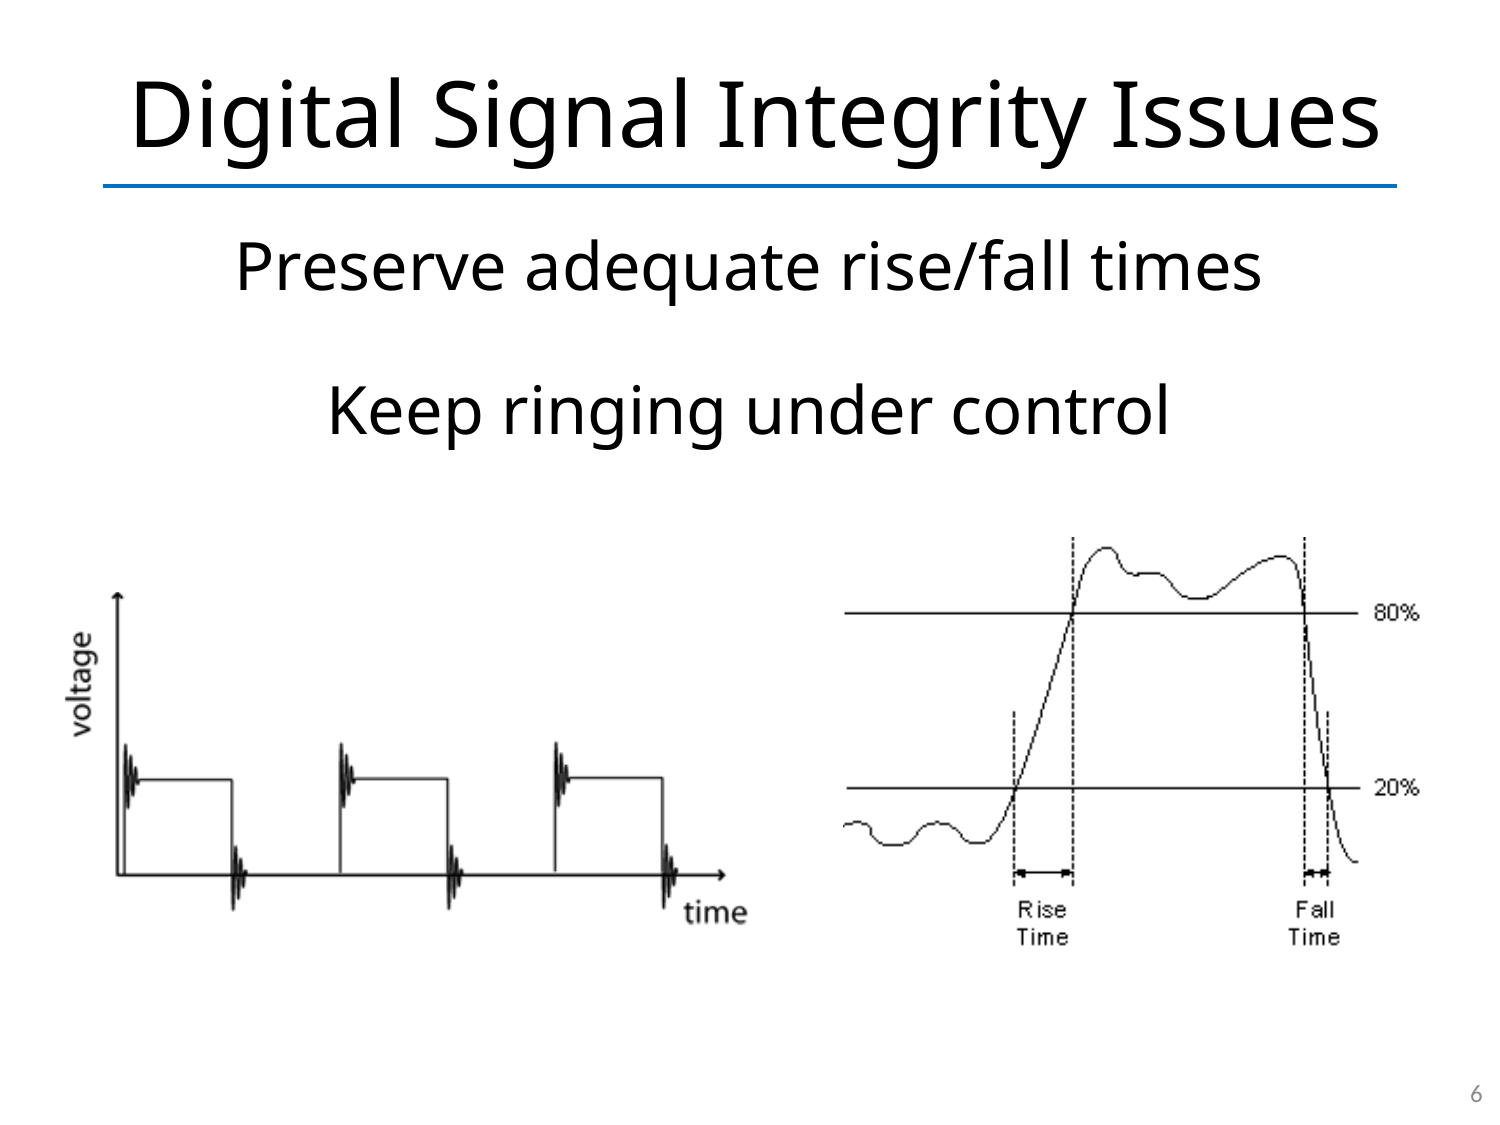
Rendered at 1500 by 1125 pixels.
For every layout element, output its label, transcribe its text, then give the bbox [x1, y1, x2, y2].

picture [60, 592, 757, 938]
title Digital Signal Integrity Issues [76, 36, 1437, 200]
picture [843, 537, 1424, 952]
text_box Preserve adequate rise/fall times Keep ringing under control [84, 249, 1416, 433]
slide_number 6 [1160, 1062, 1498, 1123]
